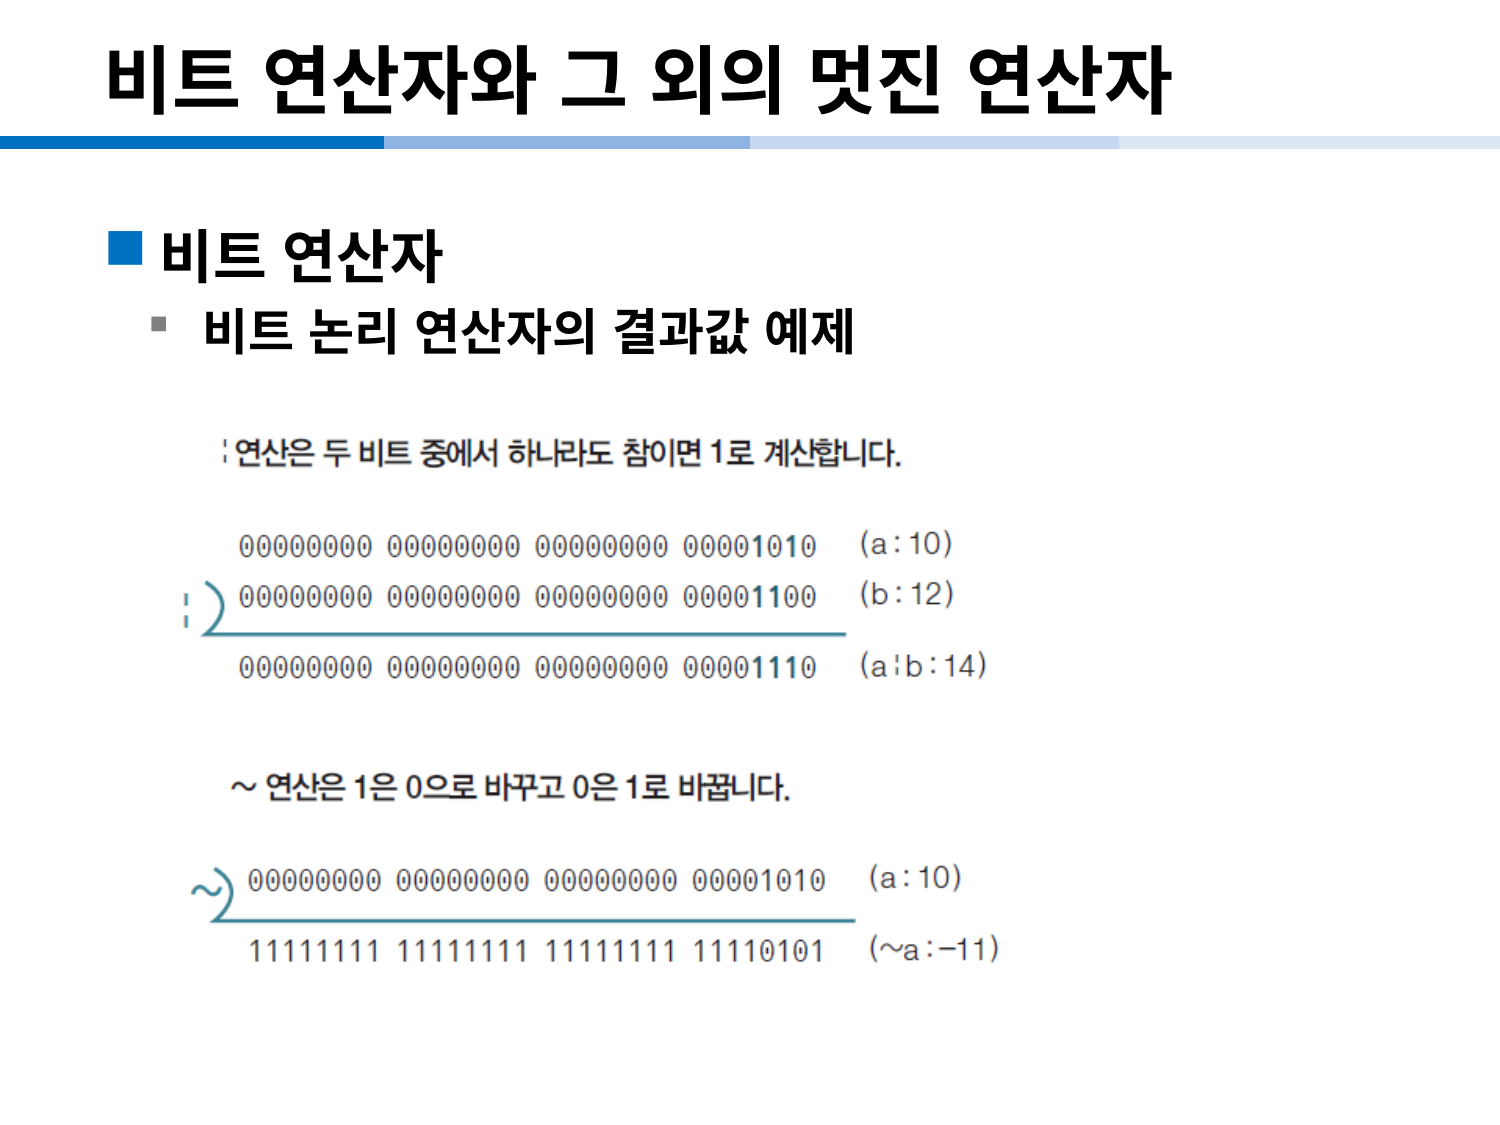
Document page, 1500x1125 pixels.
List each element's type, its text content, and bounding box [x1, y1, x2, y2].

picture [159, 408, 1033, 702]
list 비트 연산자 비트 논리 연산자의 결과값 예제 [88, 177, 1459, 1077]
title 비트 연산자와 그 외의 멋진 연산자 [88, 32, 1330, 124]
picture [157, 758, 1098, 999]
